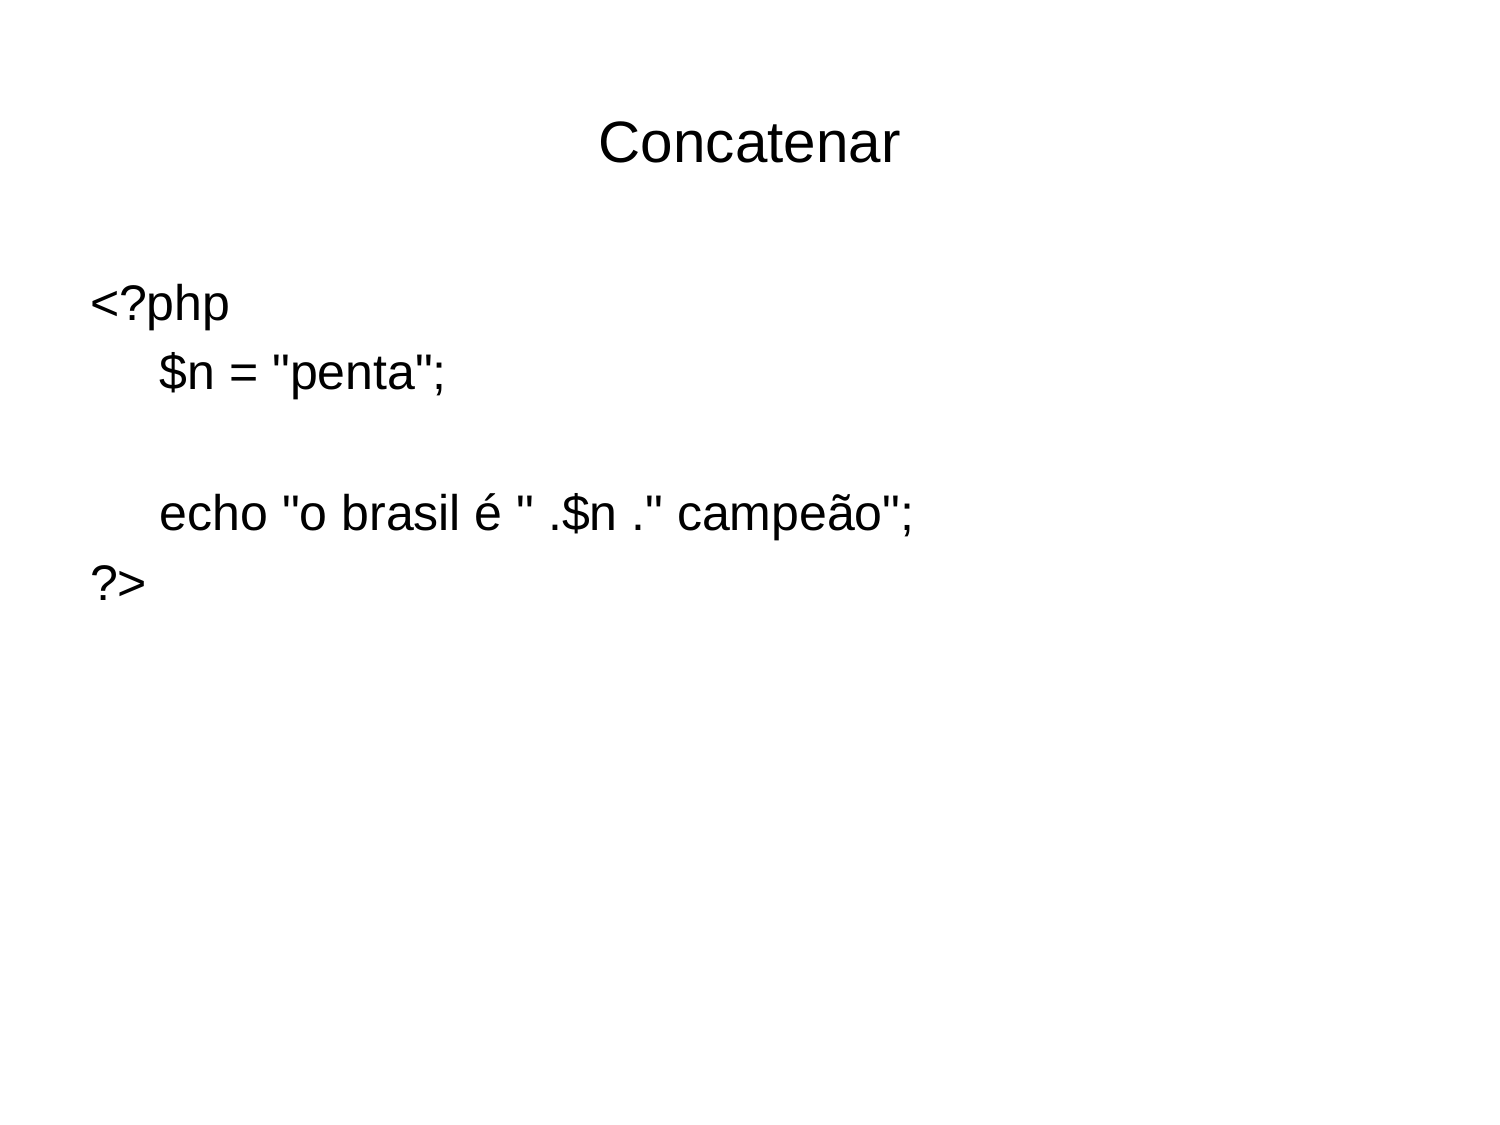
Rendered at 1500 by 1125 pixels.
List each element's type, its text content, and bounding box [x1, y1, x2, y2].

list <?php $n = "penta"; echo "o brasil é " .$n ." campeão"; ?> [75, 262, 1425, 692]
title Concatenar [75, 45, 1425, 233]
